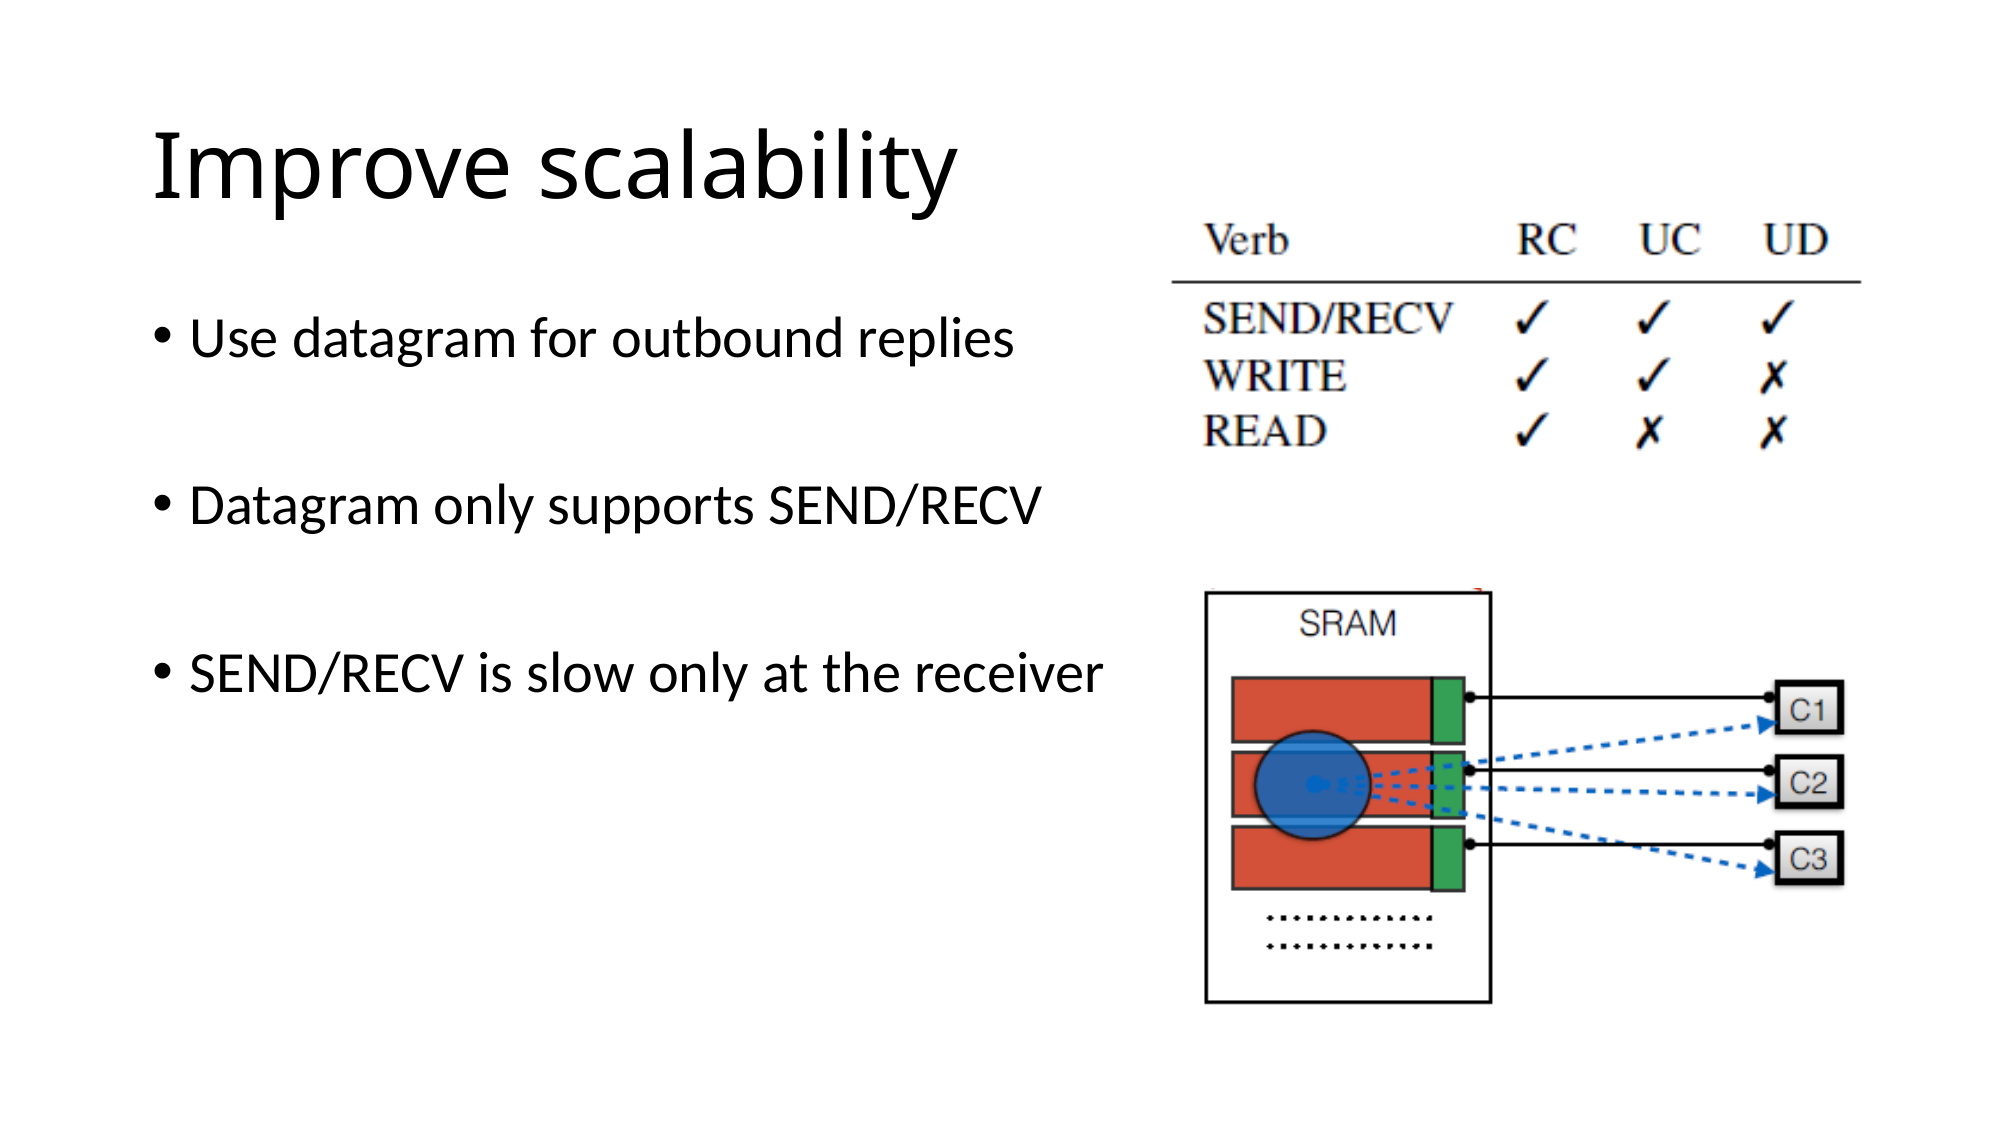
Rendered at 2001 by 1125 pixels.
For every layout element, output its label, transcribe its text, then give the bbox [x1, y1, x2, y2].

list Use datagram for outbound replies Datagram only supports SEND/RECV SEND/RECV is slow only at the receiver [137, 299, 1863, 1014]
title Improve scalability [137, 59, 1863, 278]
picture [1150, 205, 1886, 470]
picture [1180, 588, 1856, 1014]
